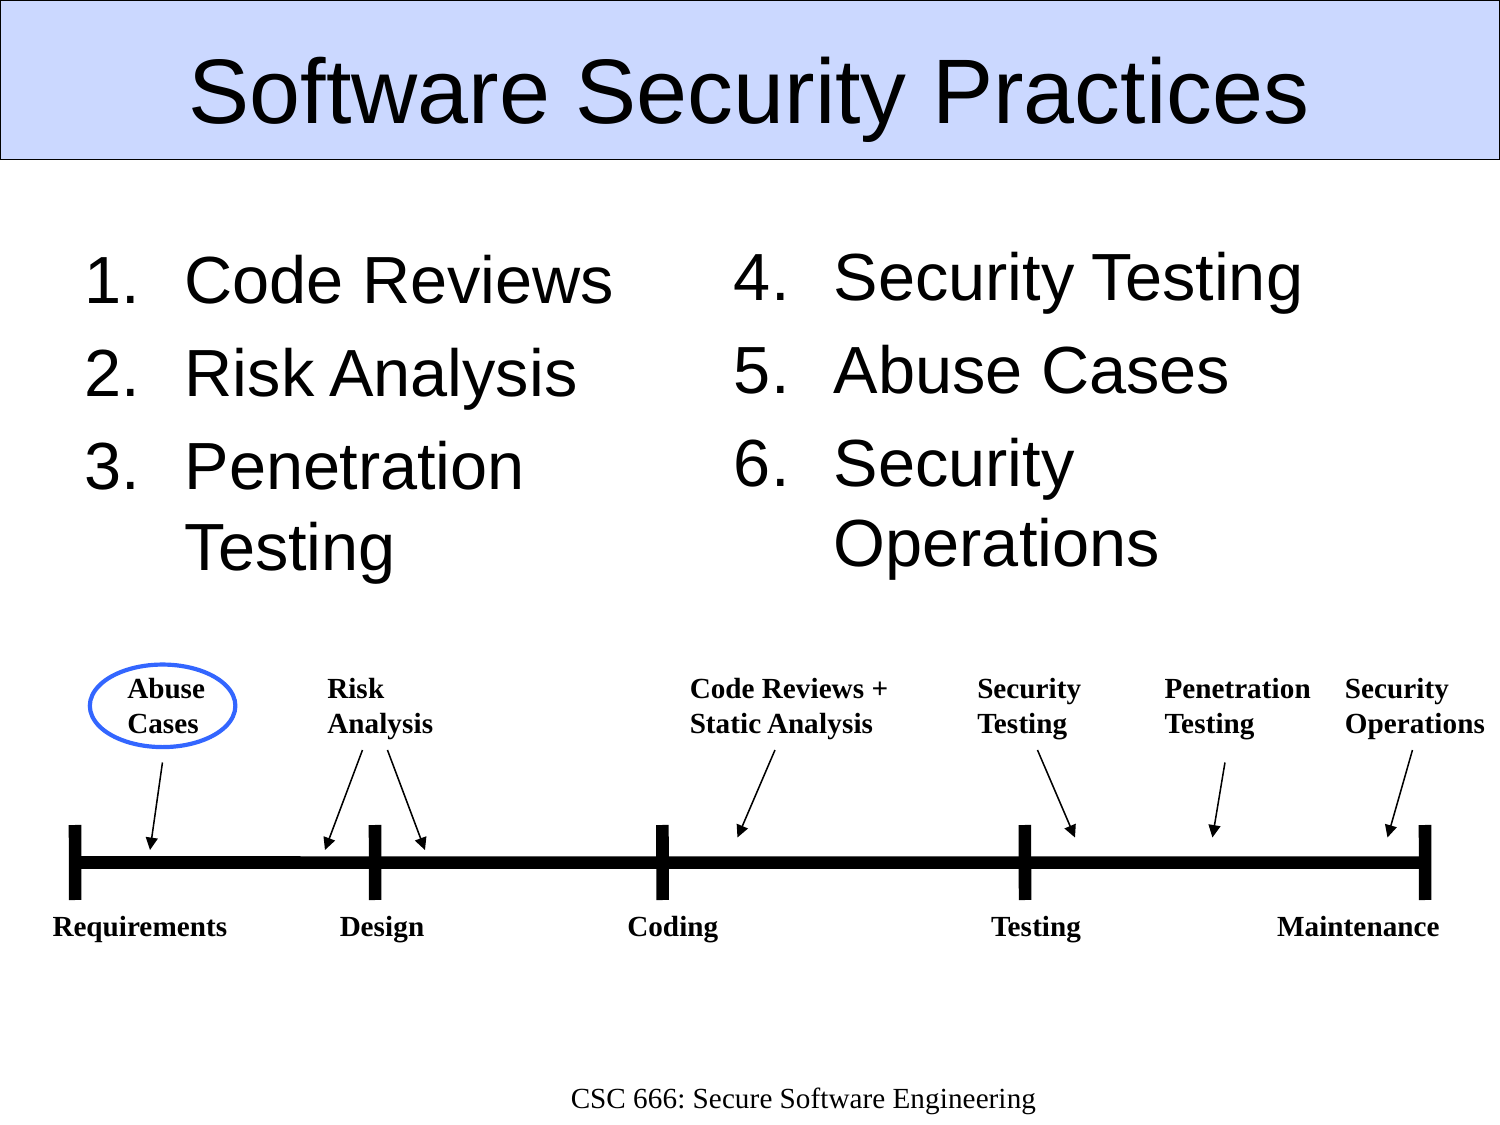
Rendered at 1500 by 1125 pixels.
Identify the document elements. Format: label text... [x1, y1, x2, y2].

list Code Reviews Risk Analysis Penetration Testing [69, 229, 732, 660]
title Software Security Practices [75, 24, 1425, 149]
text_box Security Testing Abuse Cases Security Operations [719, 226, 1382, 614]
footer CSC 666: Secure Software Engineering [555, 1072, 1053, 1125]
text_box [37, 662, 1500, 951]
